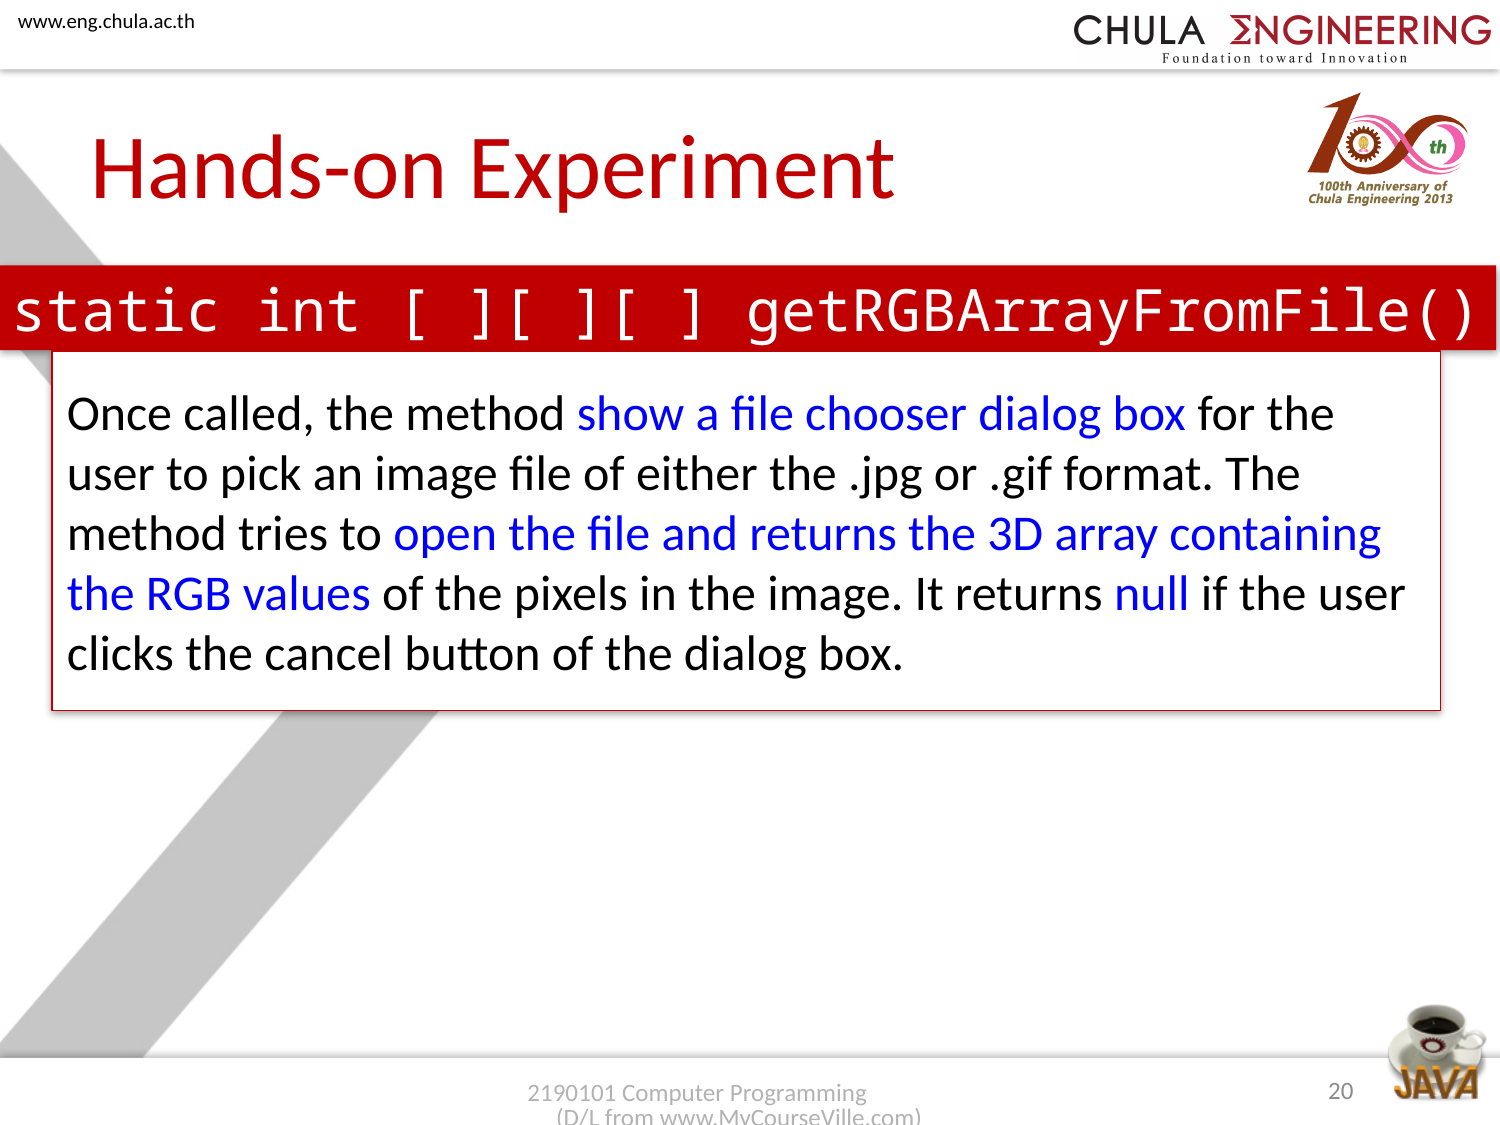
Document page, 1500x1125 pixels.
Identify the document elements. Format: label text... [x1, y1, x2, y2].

text_box static int [ ][ ][ ] getRGBArrayFromFile() [0, 265, 1497, 351]
text_box Once called, the method show a file chooser dialog box for the user to pick an image file of either the .jpg or .gif format. The method tries to open the file and returns the 3D array containing the RGB values of the pixels in the image. It returns null if the user clicks the cancel button of the dialog box. [51, 350, 1441, 711]
footer 2190101 Computer Programming (D/L from www.MyCourseVille.com) [512, 1061, 988, 1122]
slide_number 20 [1074, 1059, 1369, 1120]
picture [0, 70, 1500, 1105]
title Hands-on Experiment [75, 91, 1246, 233]
picture [1074, 15, 1491, 63]
